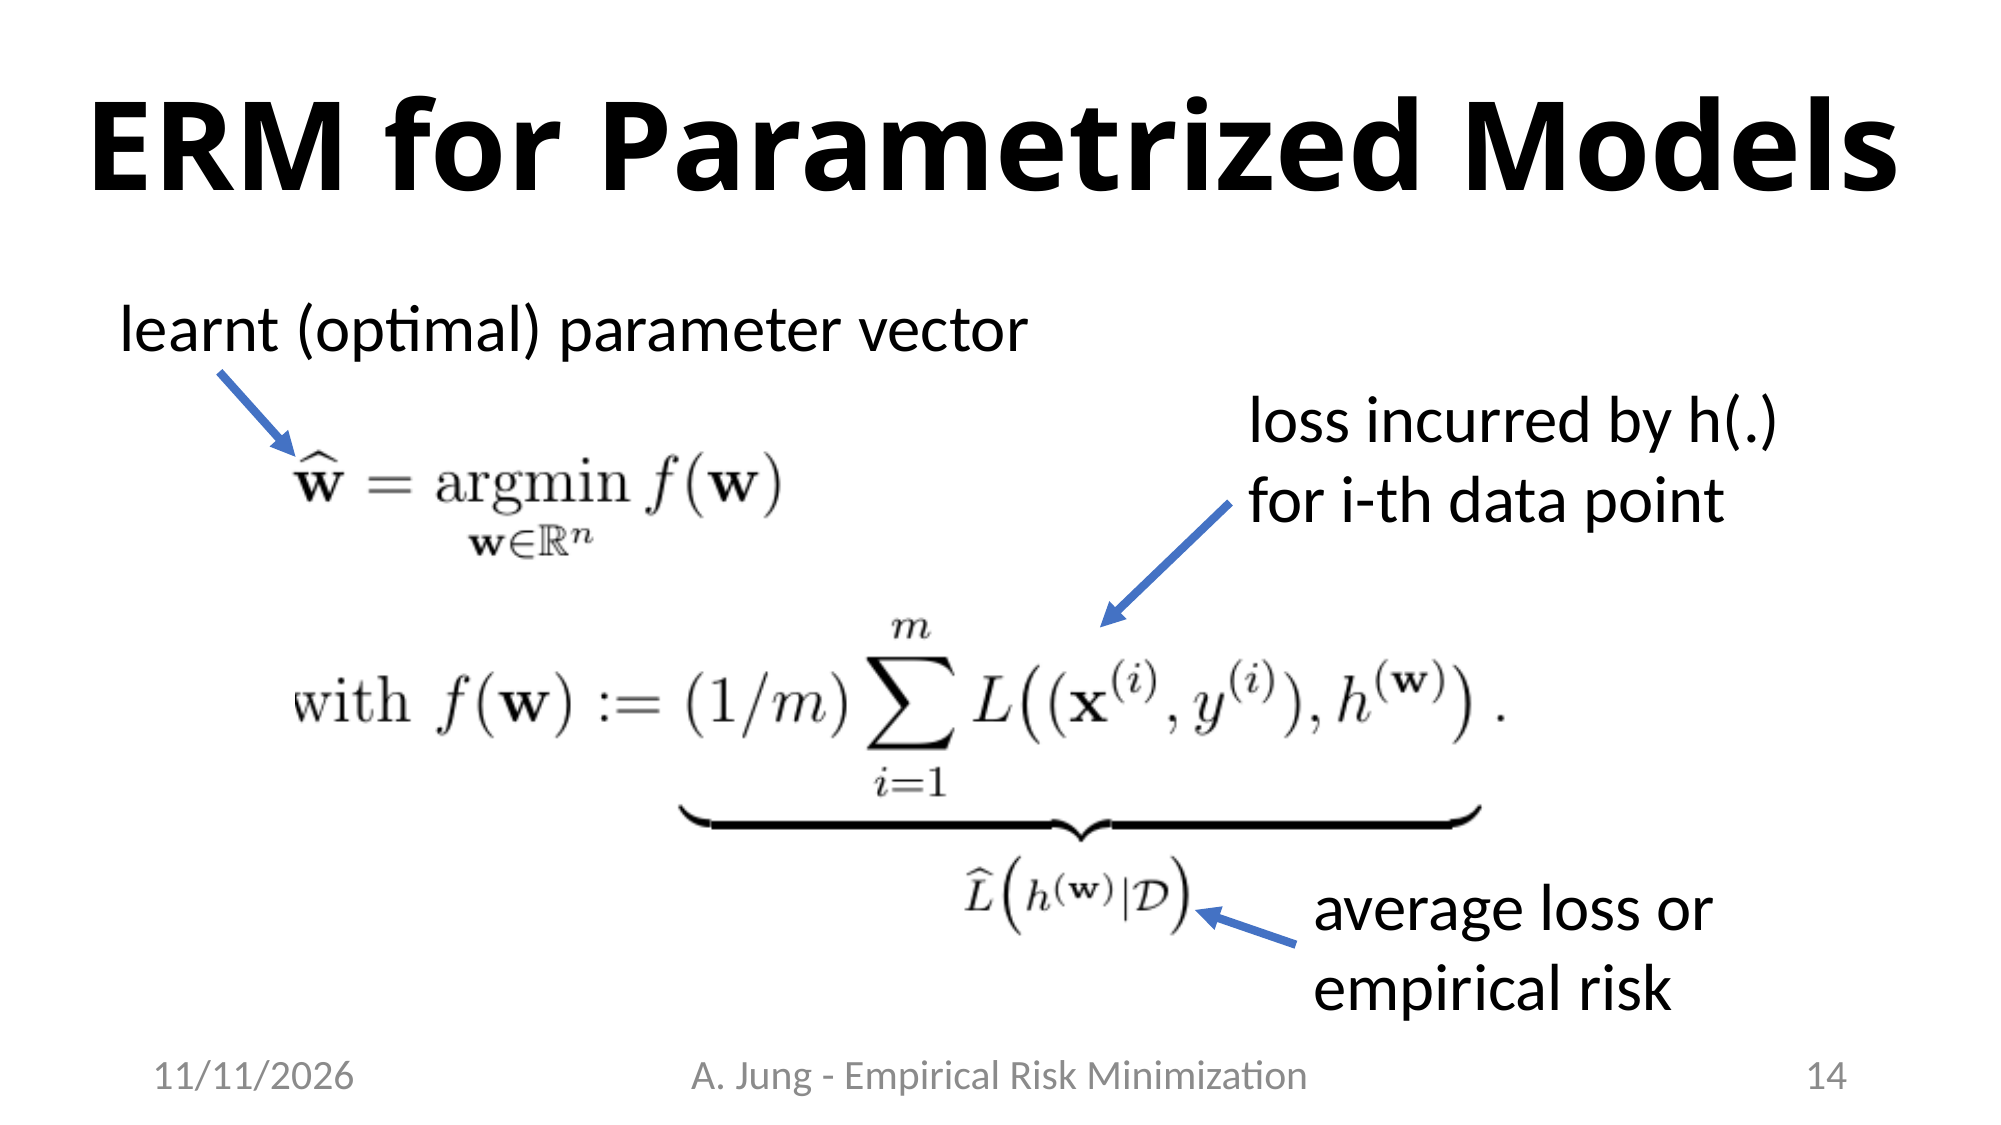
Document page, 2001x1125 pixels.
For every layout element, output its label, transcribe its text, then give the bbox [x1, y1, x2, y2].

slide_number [137, 1042, 588, 1103]
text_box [1099, 502, 1230, 628]
picture [226, 342, 1540, 969]
slide_number 14 [1412, 1042, 1863, 1103]
footer A. Jung - Empirical Risk Minimization [662, 1042, 1338, 1103]
text_box loss incurred by h(.) for i-th data point [1233, 368, 1811, 544]
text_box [1194, 909, 1296, 945]
text_box average loss or empirical risk [1298, 856, 1746, 1031]
title ERM for Parametrized Models [69, 41, 1931, 260]
text_box learnt (optimal) parameter vector [105, 277, 1046, 372]
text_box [219, 371, 296, 457]
